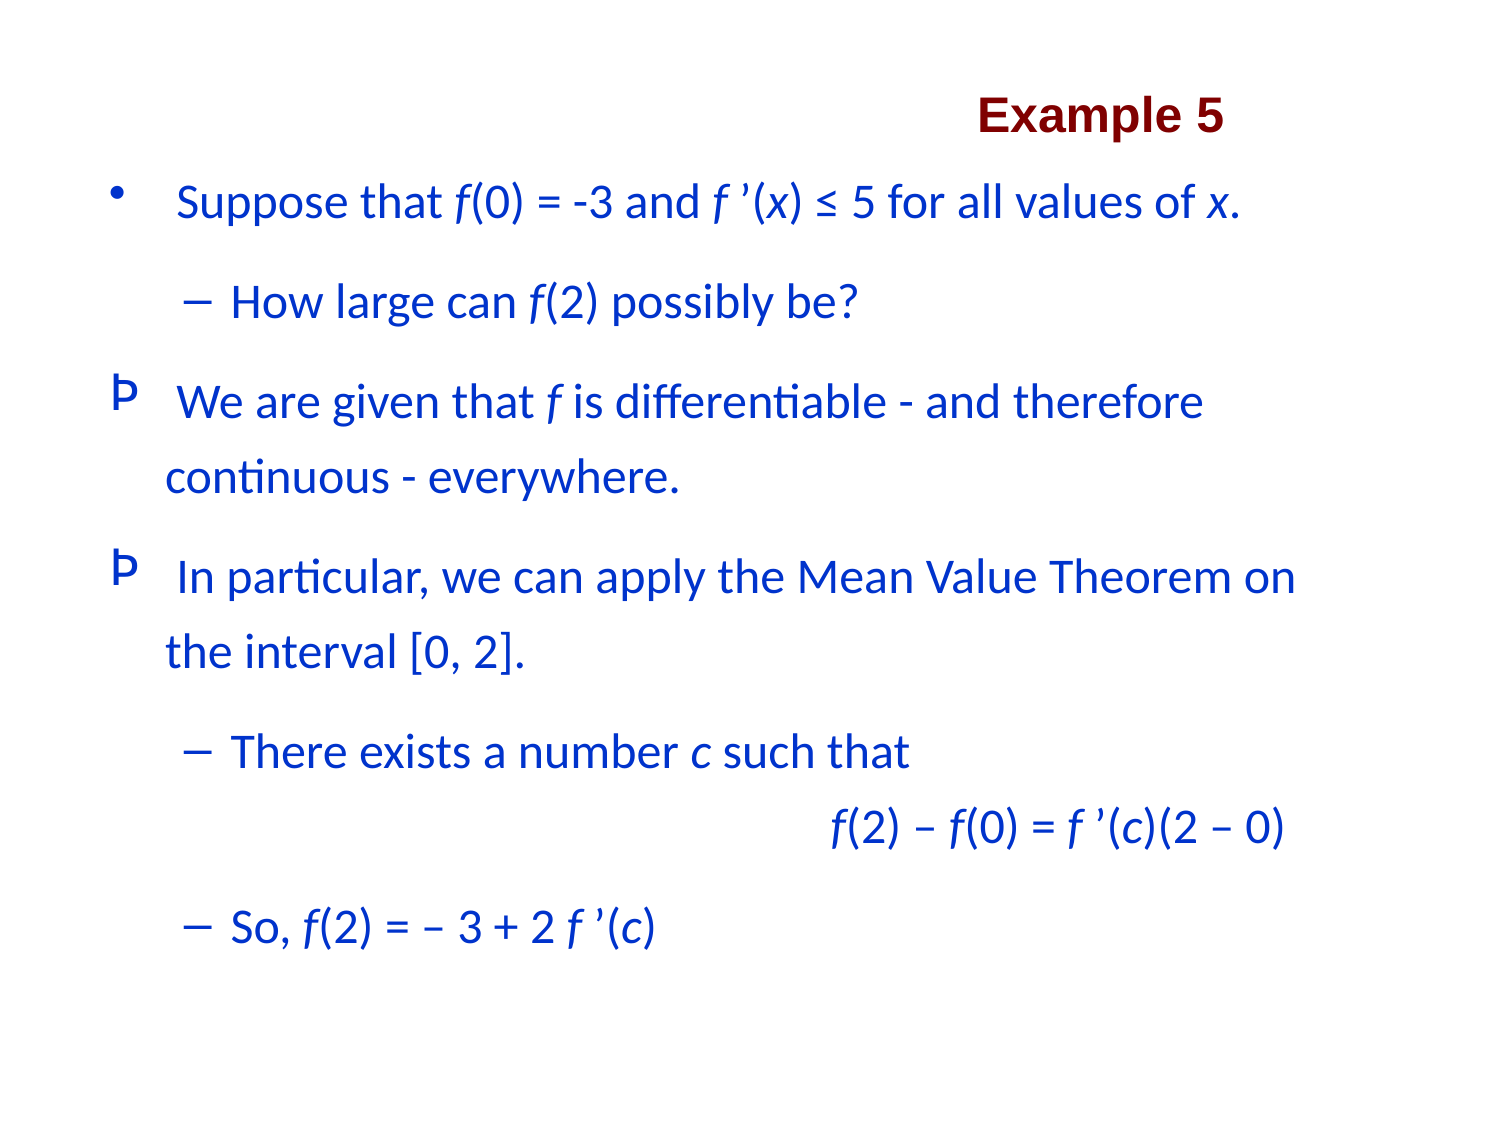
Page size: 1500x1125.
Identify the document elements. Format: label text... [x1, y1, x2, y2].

list Suppose that f(0) = -3 and f ’(x) ≤ 5 for all values of x. How large can f(2) possibly be? We are given that f is differentiable - and therefore continuous - everywhere. In particular, we can apply the Mean Value Theorem on the interval [0, 2]. There exists a number c such that f(2) – f(0) = f ’(c)(2 – 0) So, f(2) = – 3 + 2 f ’(c) [93, 145, 1388, 1108]
text_box Example 5 [962, 74, 1425, 150]
